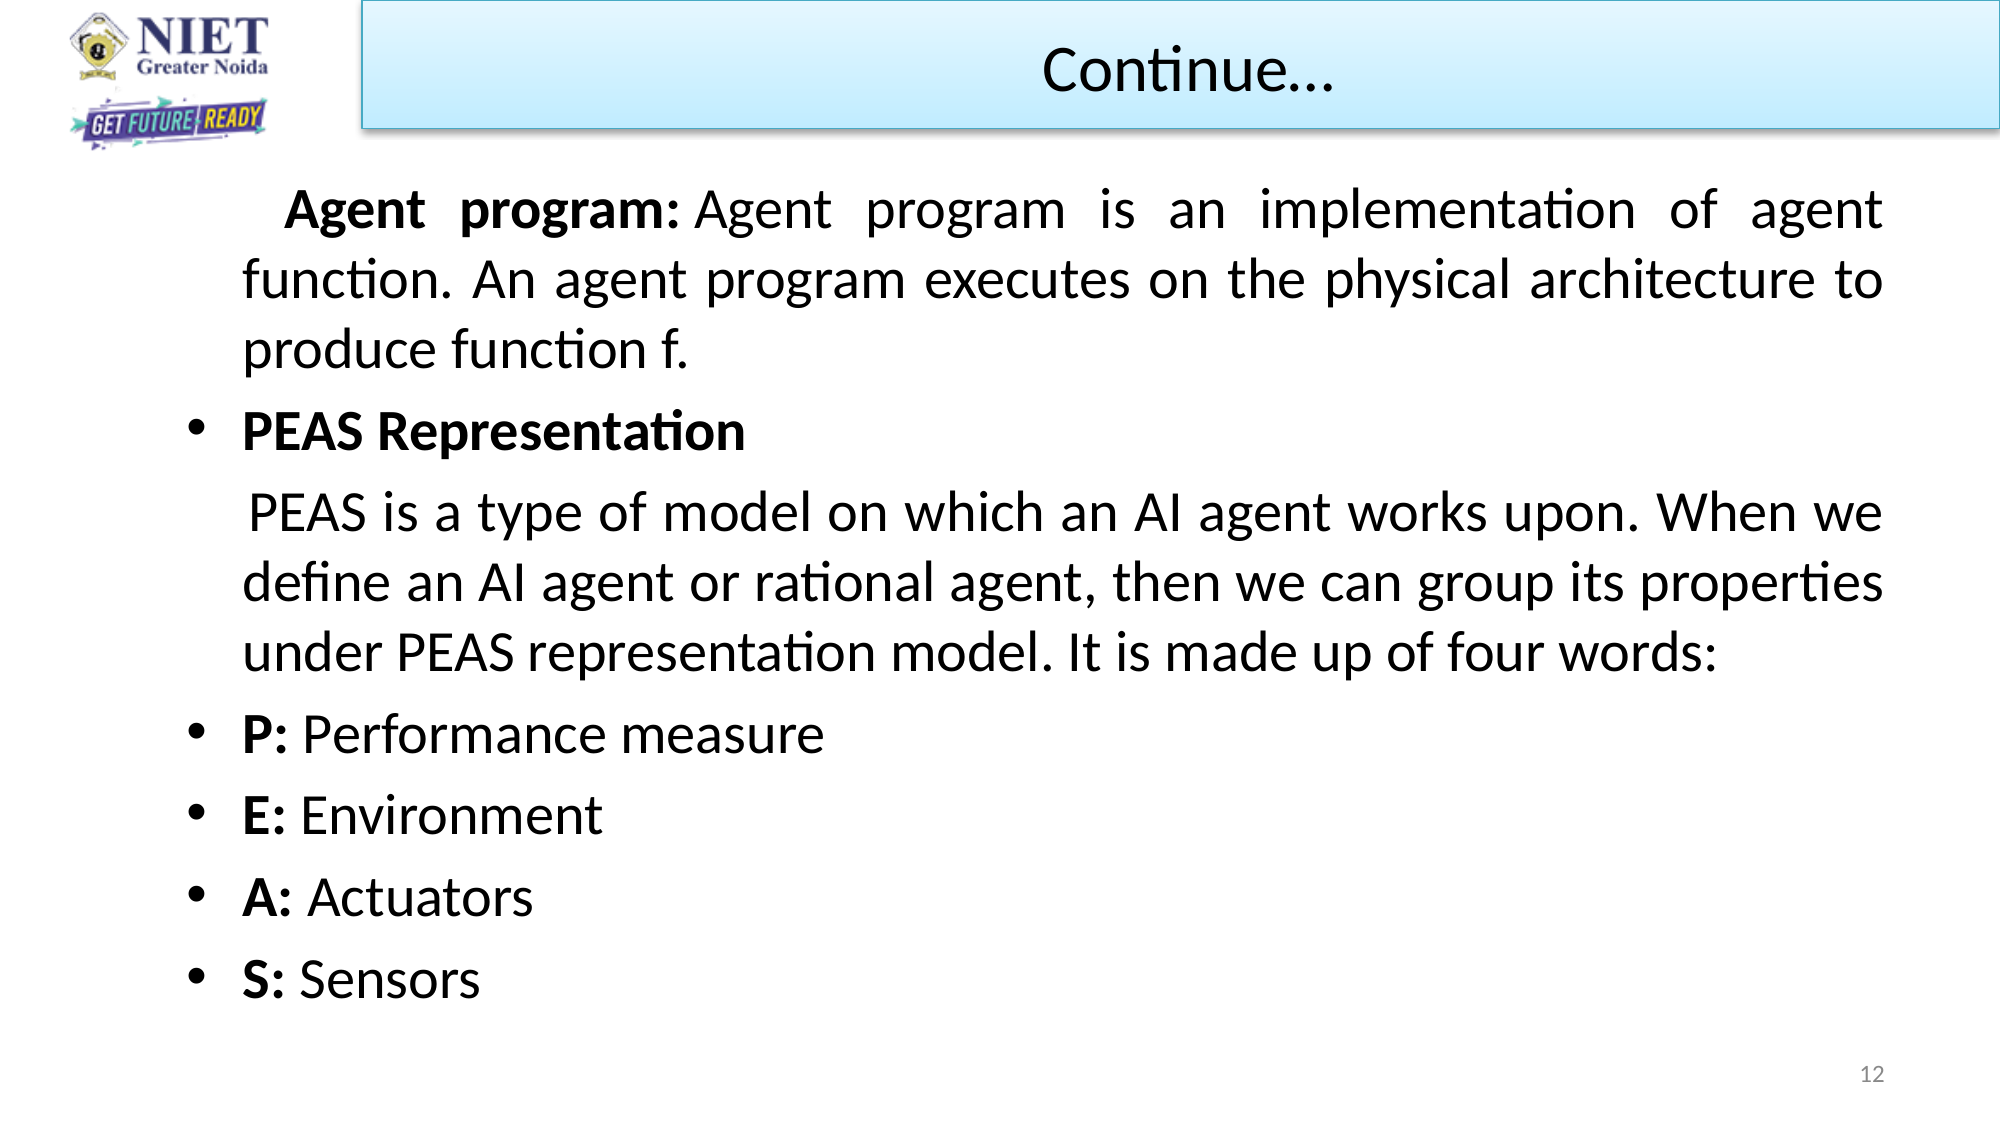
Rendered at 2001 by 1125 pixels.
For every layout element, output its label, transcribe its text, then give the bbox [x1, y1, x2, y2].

text_box Continue… [361, 0, 2000, 129]
picture [24, 0, 313, 163]
list Agent program: Agent program is an implementation of agent function. An agent program executes on the physical architecture to produce function f. PEAS Representation PEAS is a type of model on which an AI agent works upon. When we define an AI agent or rational agent, then we can group its properties under PEAS representation model. It is made up of four words: P: Performance measure E: Environment A: Actuators S: Sensors [171, 162, 1900, 1103]
slide_number 12 [1433, 1042, 1900, 1103]
